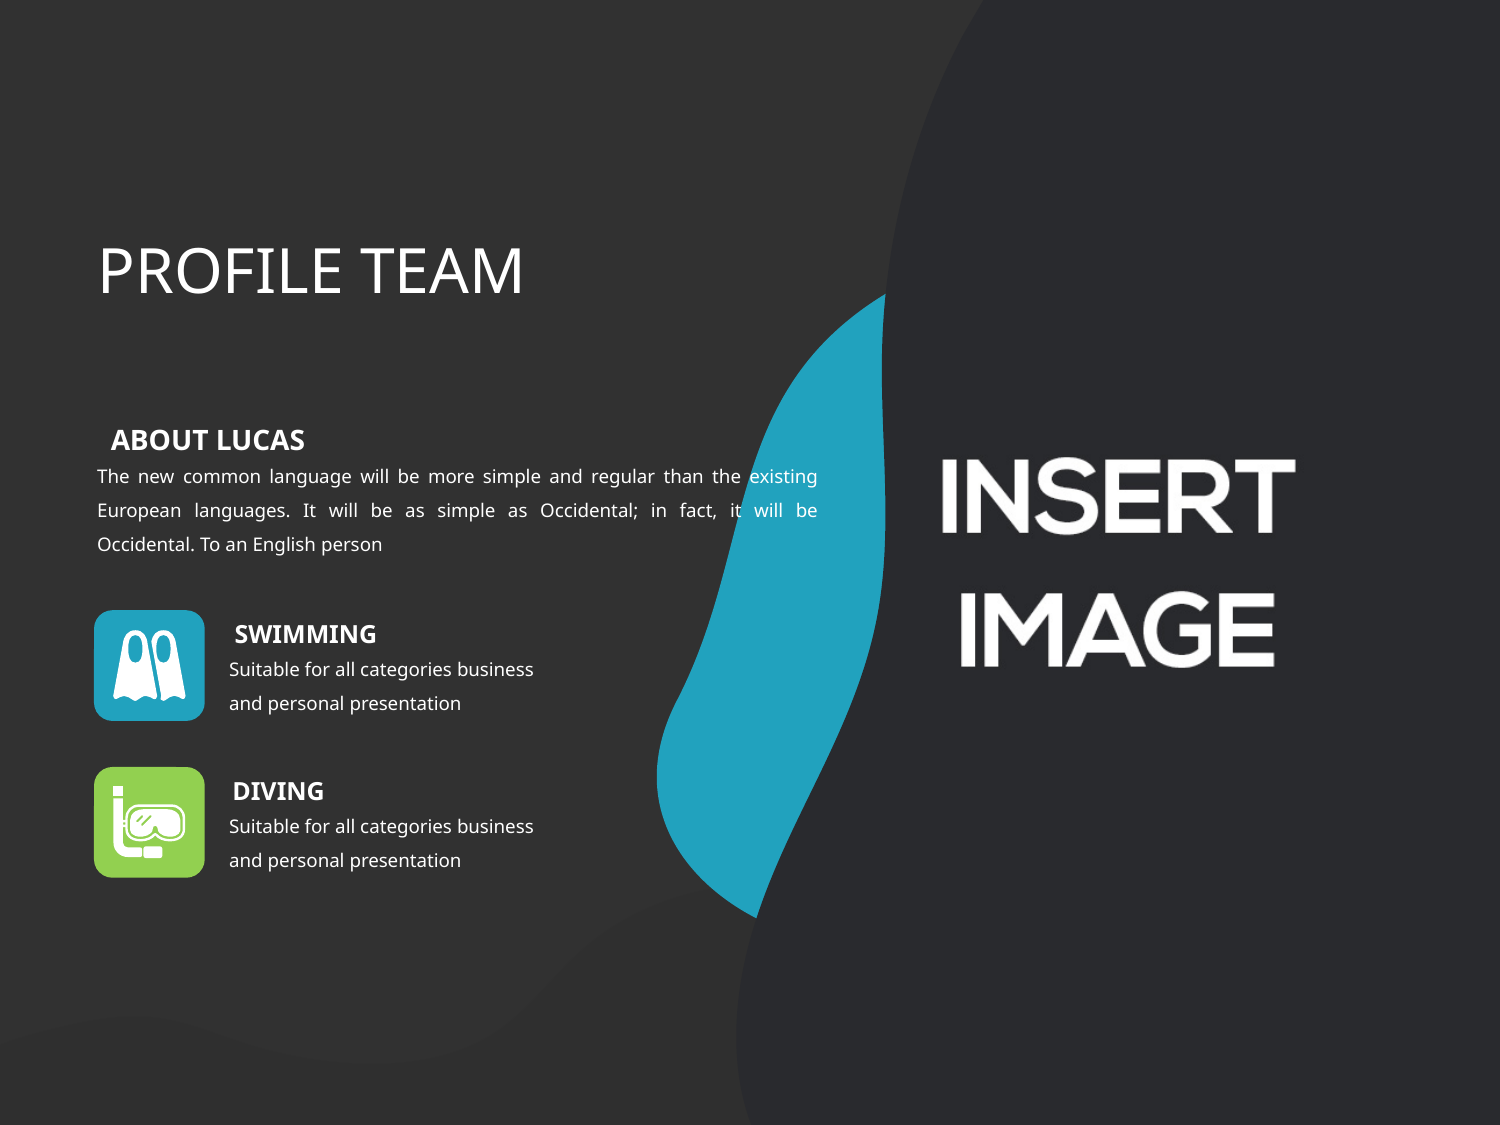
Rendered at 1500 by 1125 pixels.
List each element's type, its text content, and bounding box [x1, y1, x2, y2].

picture [736, 0, 1500, 1125]
text_box The new common language will be more simple and regular than the existing European languages. It will be as simple as Occidental; in fact, it will be Occidental. To an English person [82, 446, 736, 563]
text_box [113, 630, 186, 701]
text_box DIVING [217, 768, 340, 796]
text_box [113, 786, 186, 859]
text_box Suitable for all categories business and personal presentation [214, 639, 576, 722]
text_box Suitable for all categories business and personal presentation [214, 796, 576, 879]
title PROFILE TEAM [82, 215, 736, 316]
text_box SWIMMING [219, 611, 393, 639]
text_box [92, 609, 206, 722]
text_box ABOUT LUCAS [96, 414, 320, 446]
text_box [92, 765, 206, 879]
text_box [656, 563, 736, 907]
